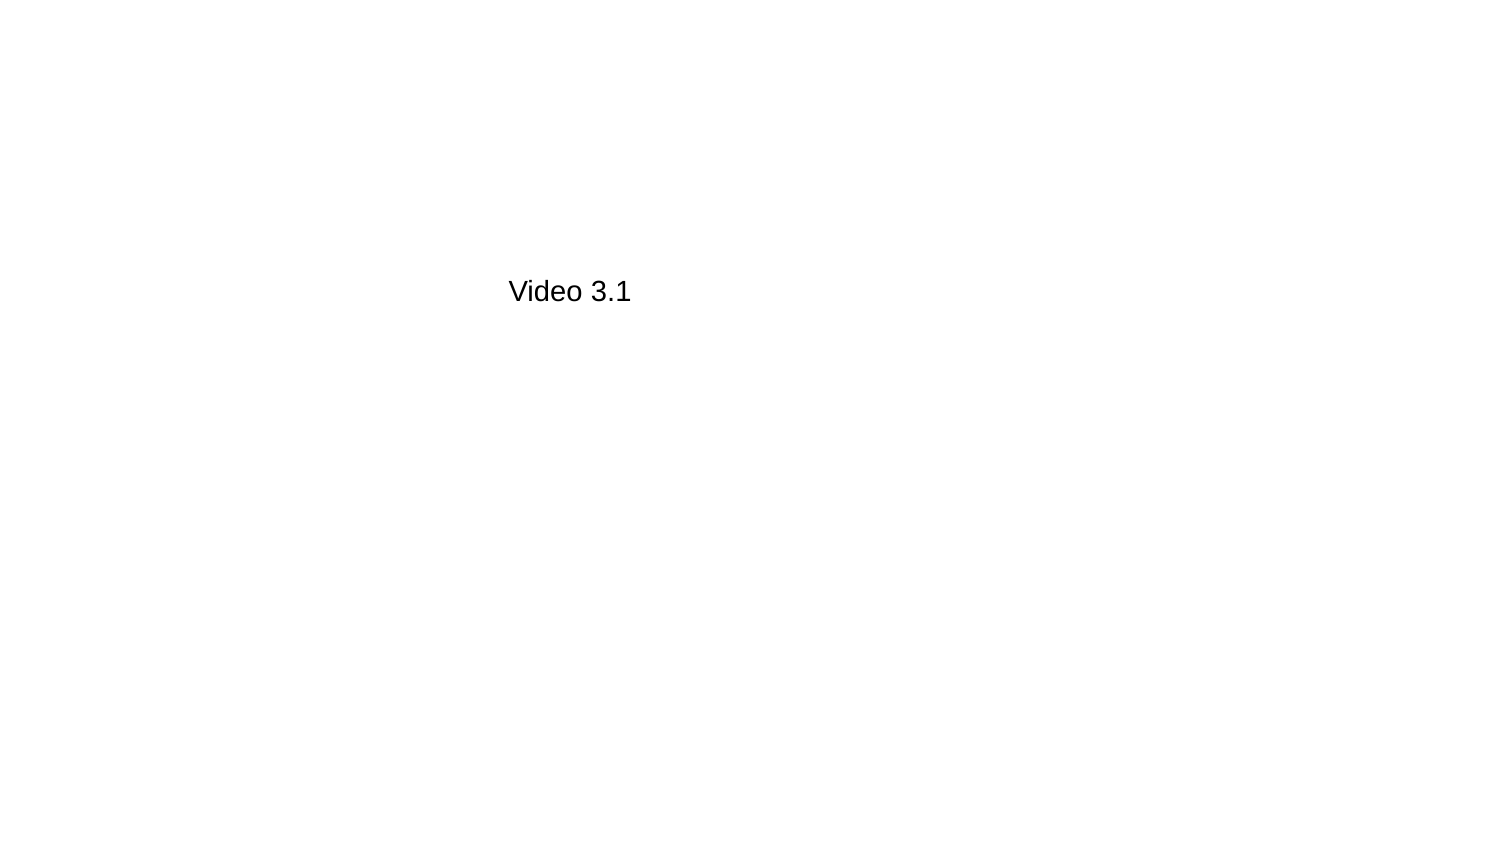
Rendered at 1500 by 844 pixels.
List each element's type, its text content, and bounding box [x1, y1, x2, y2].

text_box Video 3.1 [493, 257, 1438, 323]
